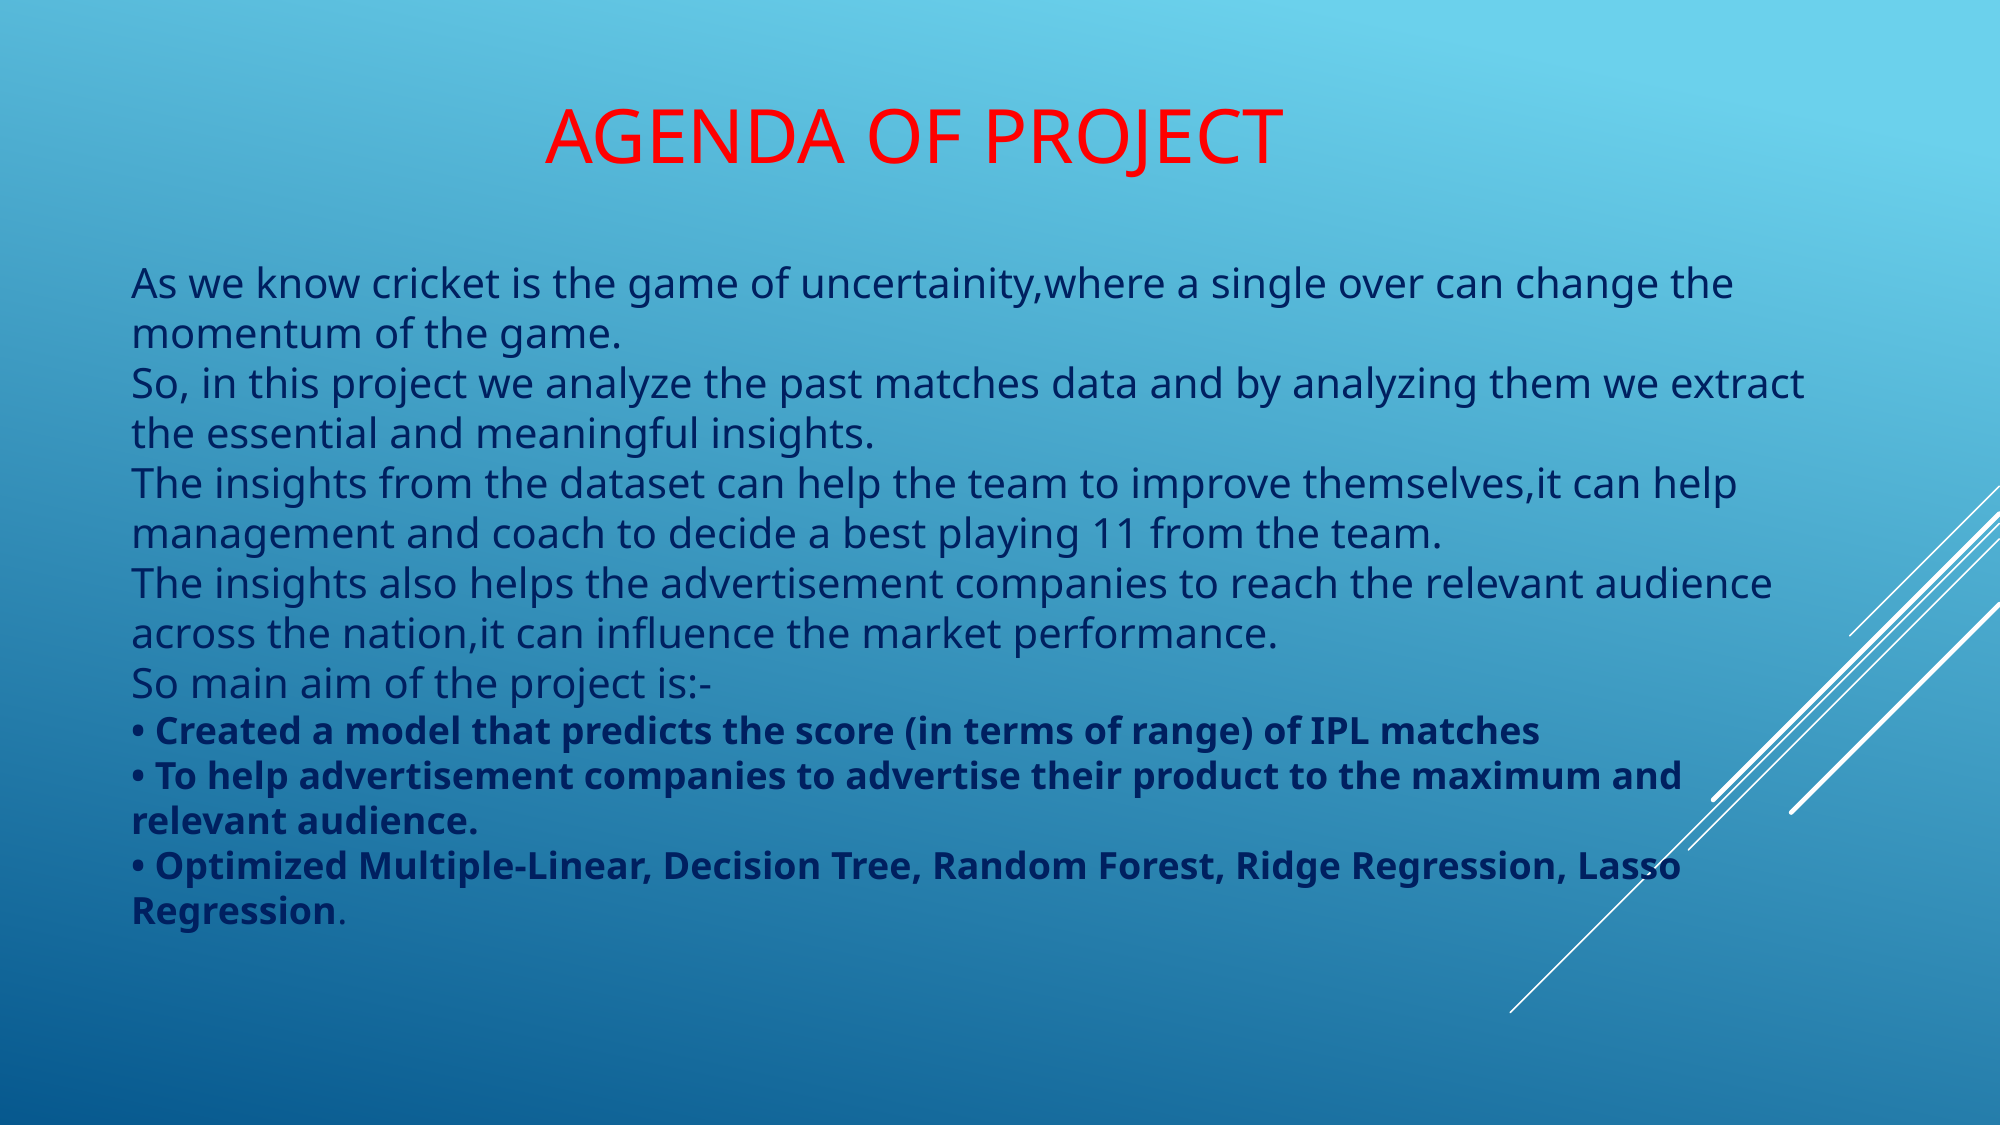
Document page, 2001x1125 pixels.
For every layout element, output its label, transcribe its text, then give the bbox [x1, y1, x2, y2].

text_box As we know cricket is the game of uncertainity,where a single over can change the momentum of the game. So, in this project we analyze the past matches data and by analyzing them we extract the essential and meaningful insights. The insights from the dataset can help the team to improve themselves,it can help management and coach to decide a best playing 11 from the team. The insights also helps the advertisement companies to reach the relevant audience across the nation,it can influence the market performance. So main aim of the project is:- • Created a model that predicts the score (in terms of range) of IPL matches • To help advertisement companies to advertise their product to the maximum and relevant audience. • Optimized Multiple-Linear, Decision Tree, Random Forest, Ridge Regression, Lasso Regression. [116, 249, 1859, 940]
title agenda of project [530, 0, 1930, 291]
